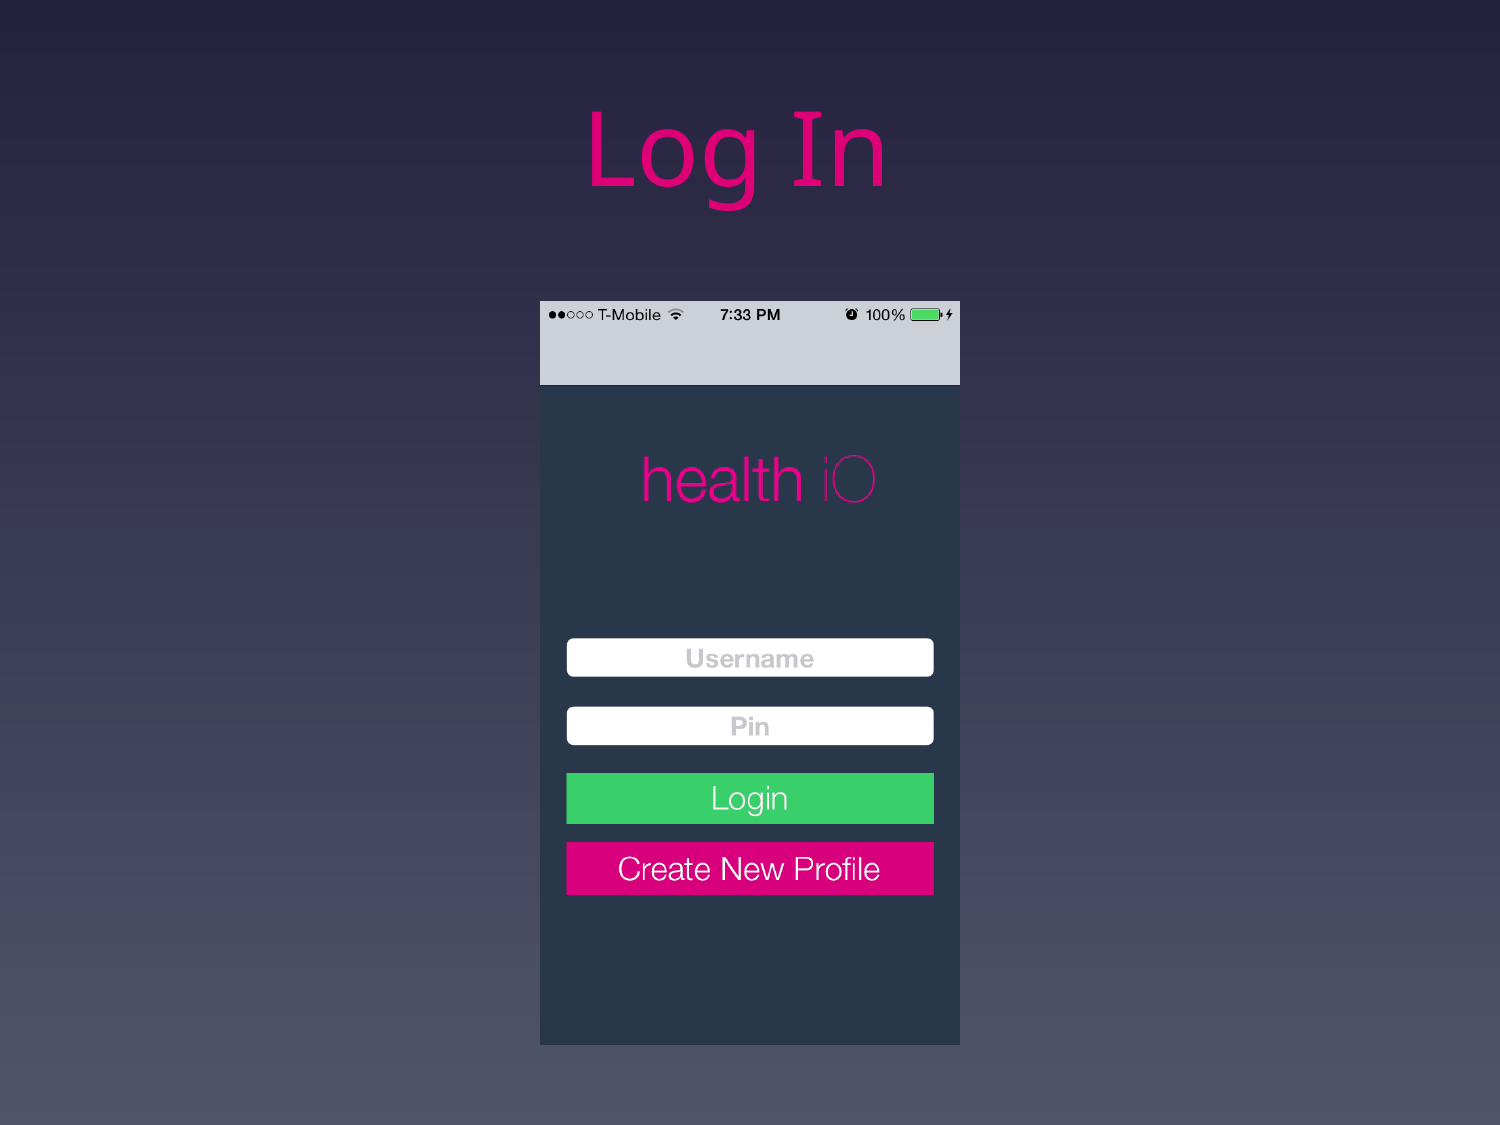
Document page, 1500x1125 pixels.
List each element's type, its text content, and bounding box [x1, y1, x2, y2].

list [540, 301, 960, 1045]
title Log In [75, 75, 1425, 263]
